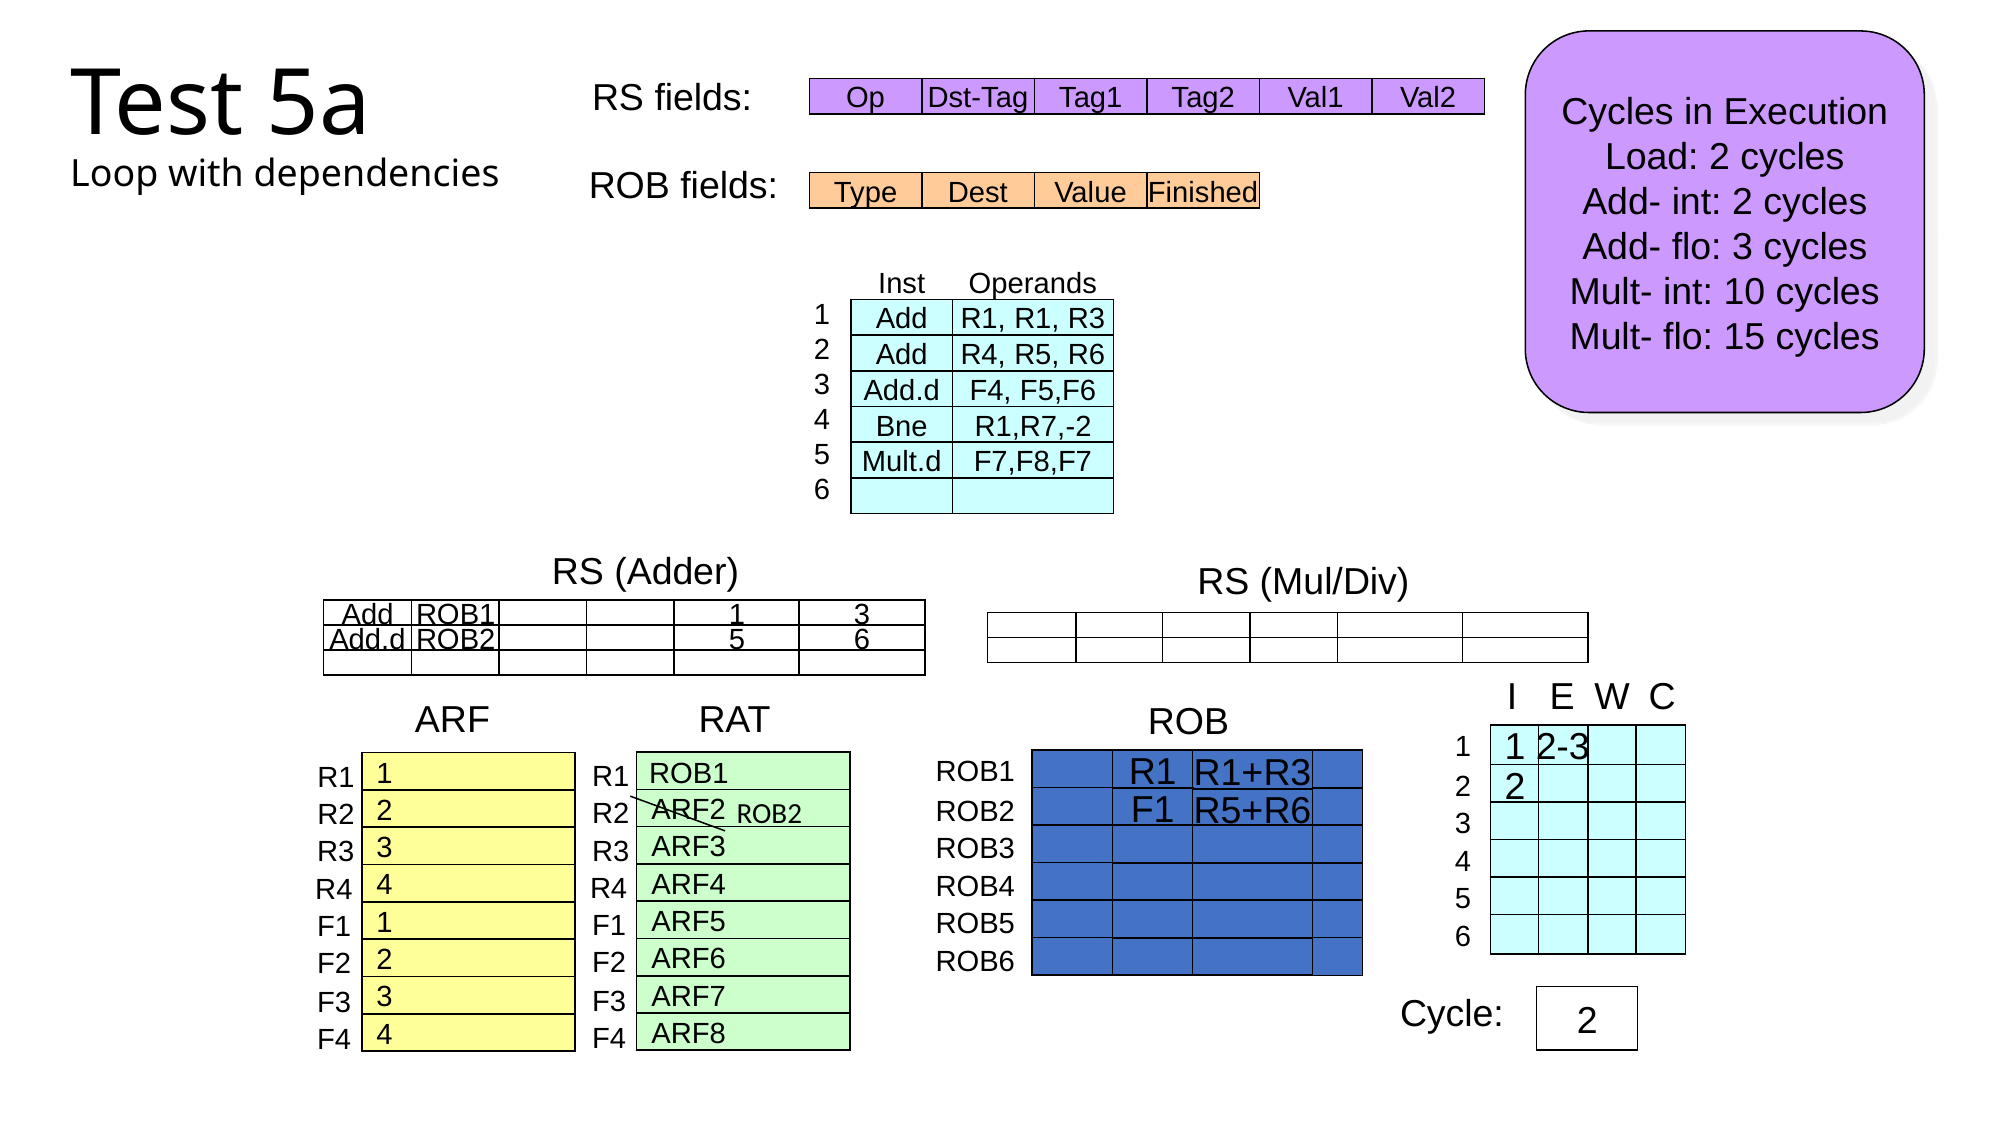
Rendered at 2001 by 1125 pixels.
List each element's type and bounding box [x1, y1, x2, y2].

text_box [400, 687, 505, 748]
text_box [1385, 981, 1519, 1042]
text_box [299, 750, 575, 1064]
text_box [950, 749, 1000, 980]
text_box [576, 687, 850, 1063]
text_box [613, 153, 794, 214]
text_box [799, 263, 1114, 514]
text_box [809, 172, 1260, 209]
text_box [1182, 549, 1425, 610]
text_box [1525, 30, 1925, 413]
text_box [1490, 724, 1686, 955]
text_box [323, 539, 925, 675]
text_box [613, 66, 768, 126]
text_box [1438, 724, 1488, 955]
text_box [1487, 674, 1687, 715]
text_box [1032, 689, 1363, 976]
title [55, 16, 613, 234]
text_box [809, 78, 1485, 115]
text_box [1536, 986, 1638, 1051]
text_box [987, 612, 1589, 663]
